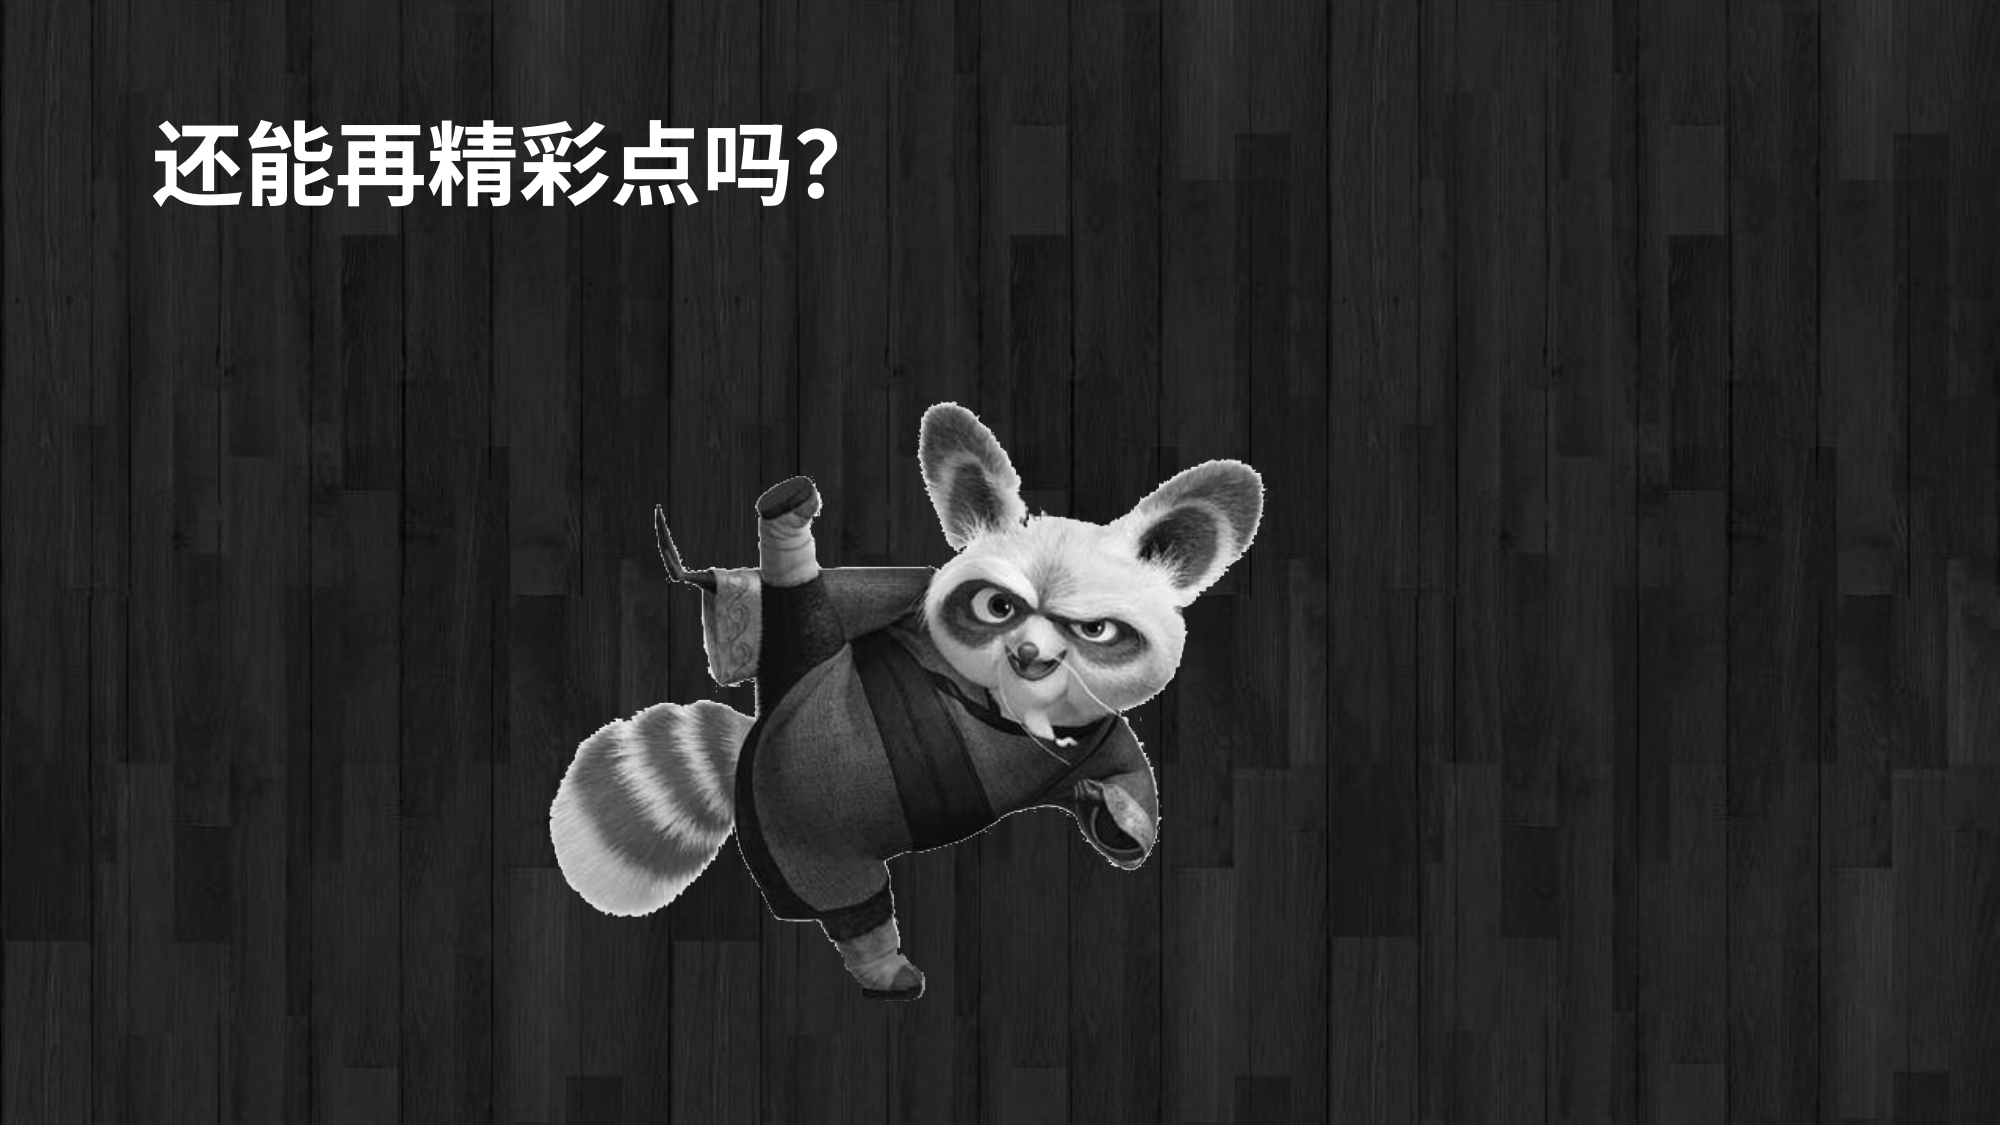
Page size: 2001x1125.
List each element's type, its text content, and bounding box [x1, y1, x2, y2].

picture [0, 0, 2000, 1125]
title 还能再精彩点吗？ [137, 59, 1863, 278]
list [514, 401, 1267, 1030]
